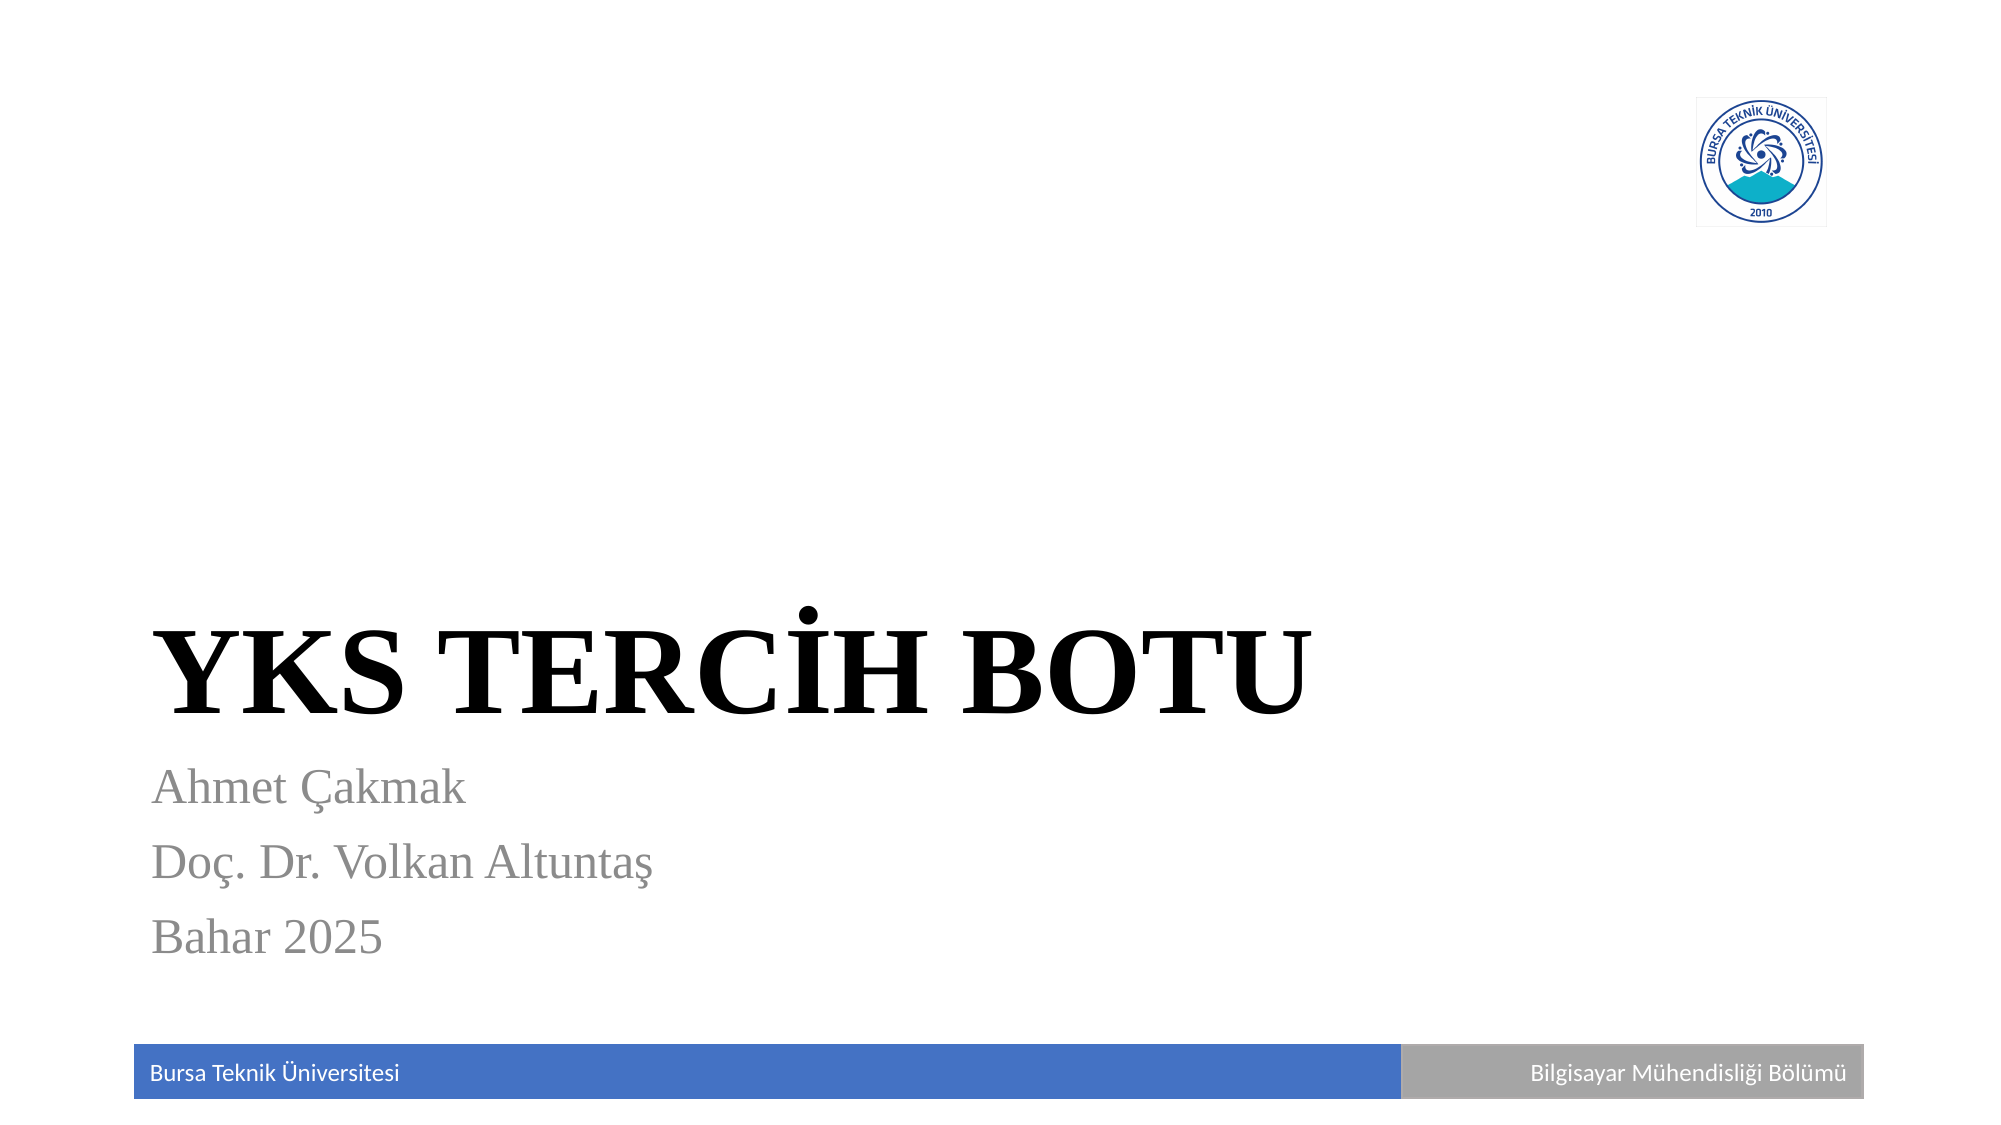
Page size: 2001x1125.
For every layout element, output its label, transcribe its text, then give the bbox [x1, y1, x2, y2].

picture [1696, 97, 1827, 227]
title YKS TERCİH BOTU [136, 280, 1862, 749]
list Ahmet Çakmak Doç. Dr. Volkan Altuntaş Bahar 2025 [136, 752, 1862, 999]
